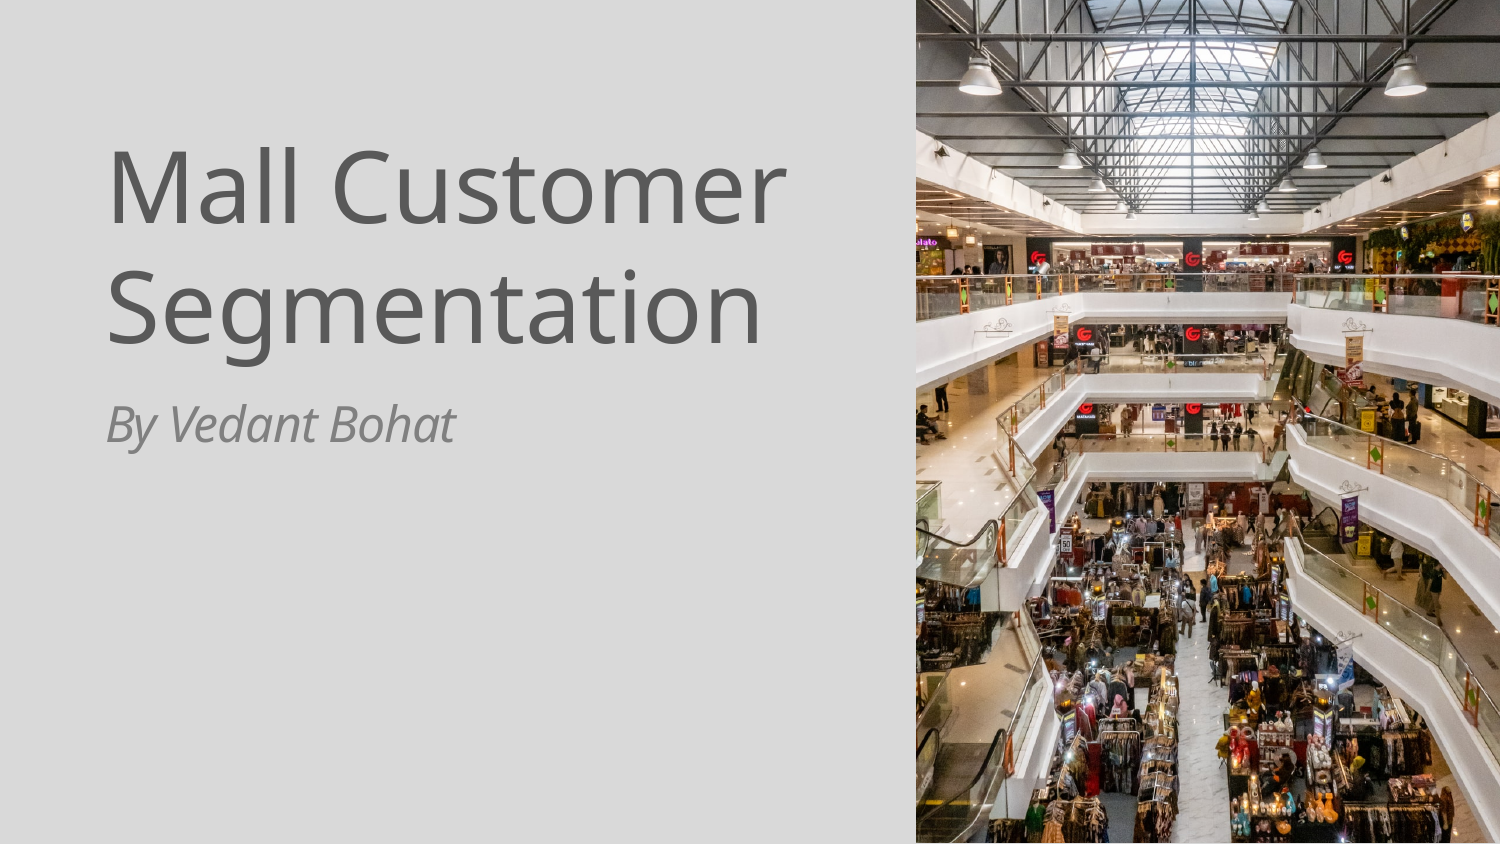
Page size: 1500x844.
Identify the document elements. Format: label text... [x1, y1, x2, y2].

picture [903, 0, 1500, 844]
text_box Mall Customer Segmentation [103, 121, 898, 364]
text_box By Vedant Bohat [103, 390, 471, 453]
